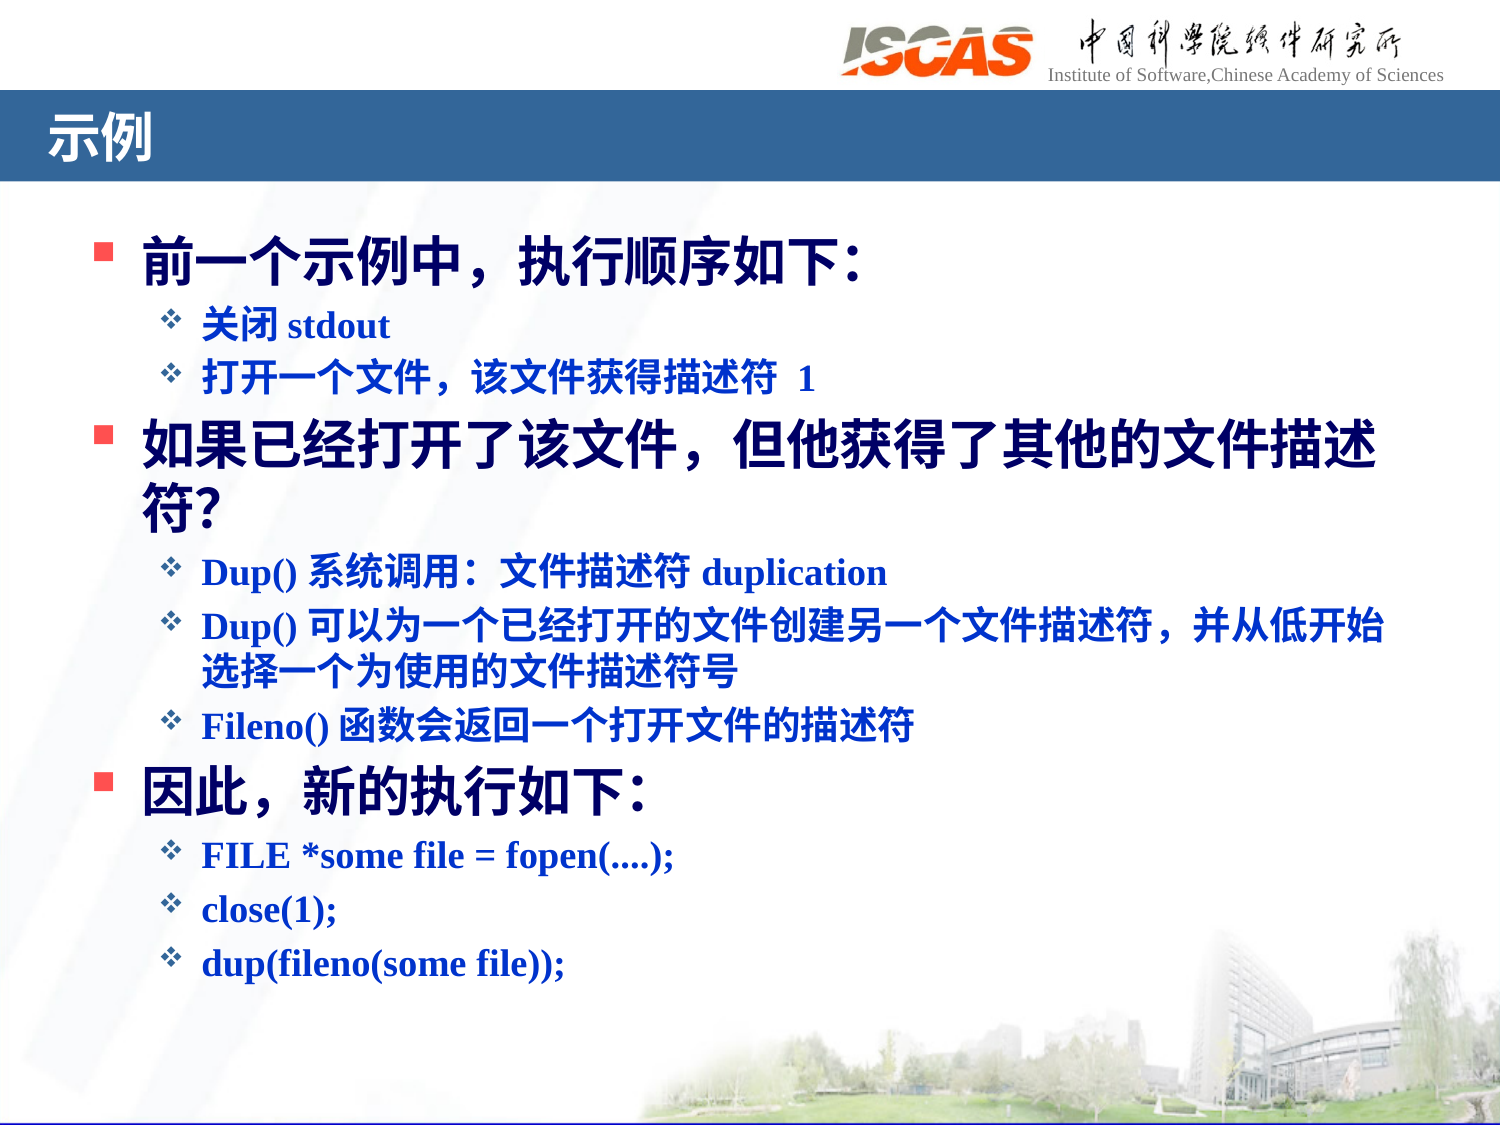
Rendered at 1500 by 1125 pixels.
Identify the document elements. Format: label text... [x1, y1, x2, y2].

picture [1077, 15, 1402, 71]
list 前一个示例中，执行顺序如下： 关闭stdout 打开一个文件，该文件获得描述符 1 如果已经打开了该文件，但他获得了其他的文件描述符？ Dup()系统调用：文件描述符duplication Dup()可以为一个已经打开的文件创建另一个文件描述符，并从低开始选择一个为使用的文件描述符号 Fileno()函数会返回一个打开文件的描述符 因此，新的执行如下： FILE *some file = fopen(....); close(1); dup(fileno(some file)); [73, 219, 1427, 1024]
picture [0, 182, 1500, 1125]
picture [837, 18, 1045, 87]
title 示例 [0, 89, 1500, 182]
